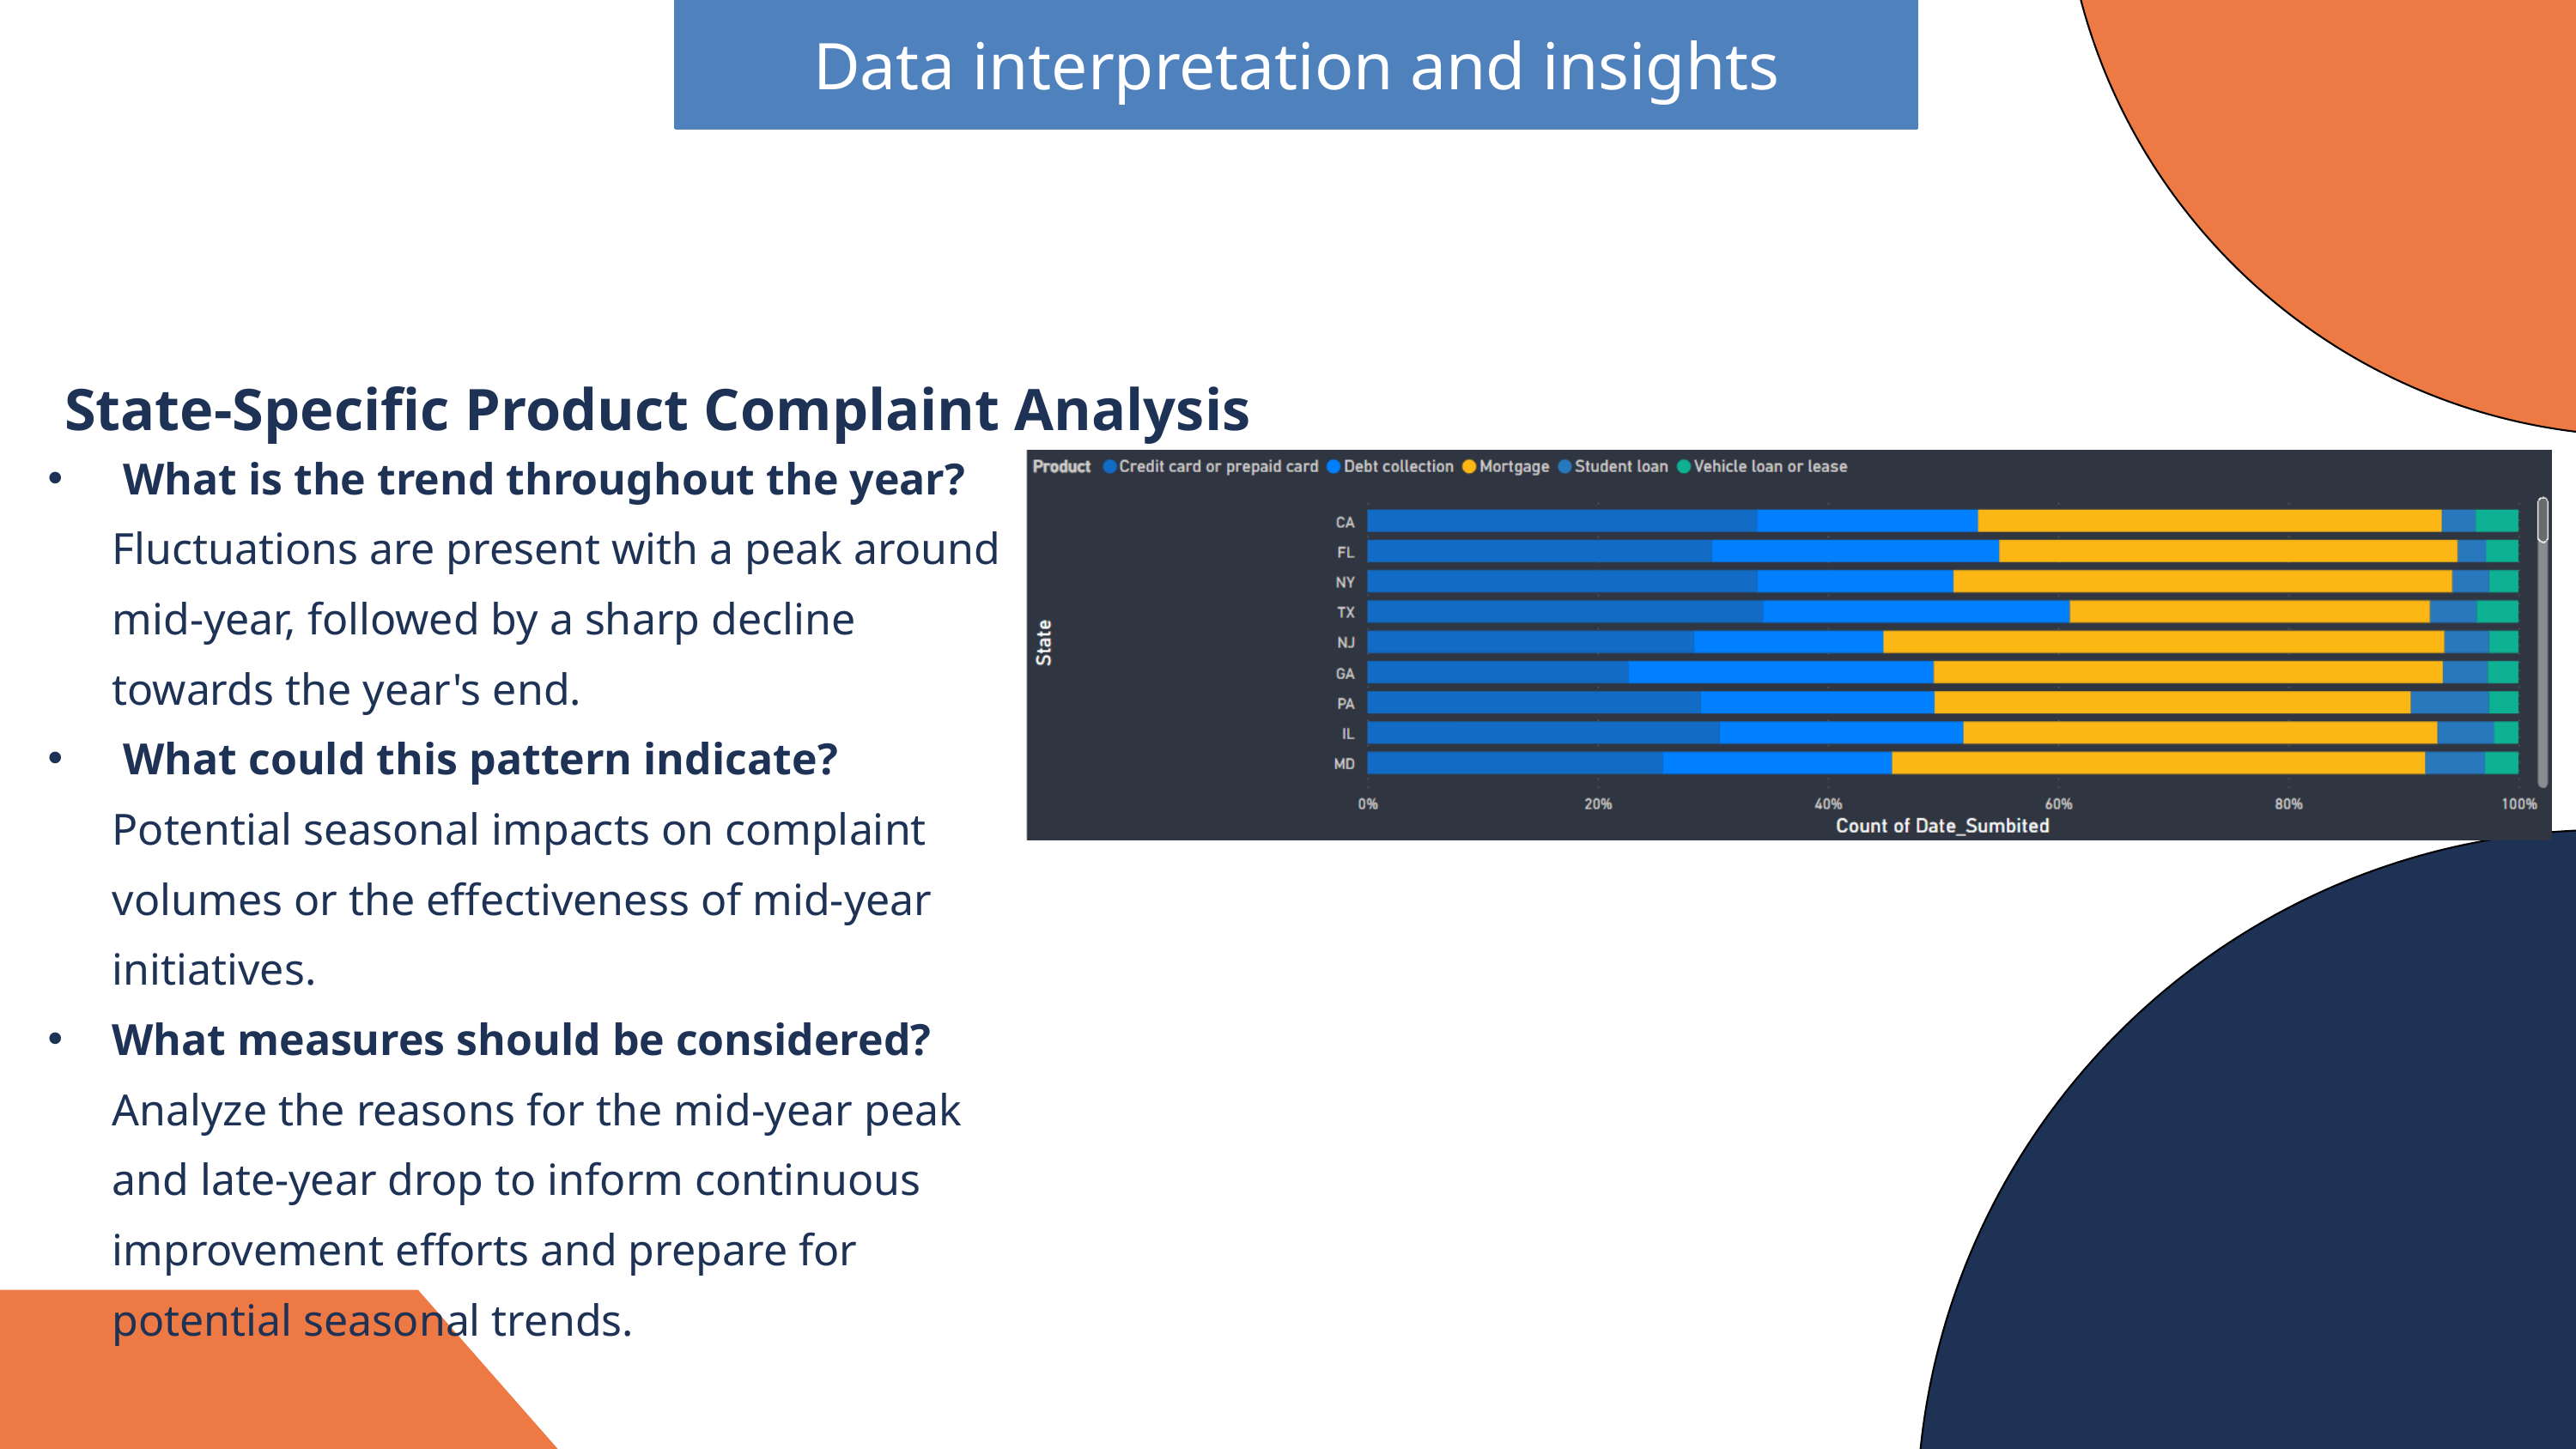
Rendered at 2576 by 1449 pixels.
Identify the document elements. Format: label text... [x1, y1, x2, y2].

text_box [1995, 0, 2576, 370]
text_box State-Specific Product Complaint Analysis [64, 259, 1587, 442]
text_box What is the trend throughout the year? Fluctuations are present with a peak around mid-year, followed by a sharp decline towards the year's end. What could this pattern indicate? Potential seasonal impacts on complaint volumes or the effectiveness of mid-year initiatives. What measures should be considered? Analyze the reasons for the mid-year peak and late-year drop to inform continuous improvement efforts and prepare for potential seasonal trends. [47, 433, 1014, 1344]
picture [1026, 450, 2553, 841]
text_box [1917, 829, 2576, 1449]
text_box Data interpretation and insights [674, 0, 1918, 130]
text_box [0, 1289, 558, 1449]
